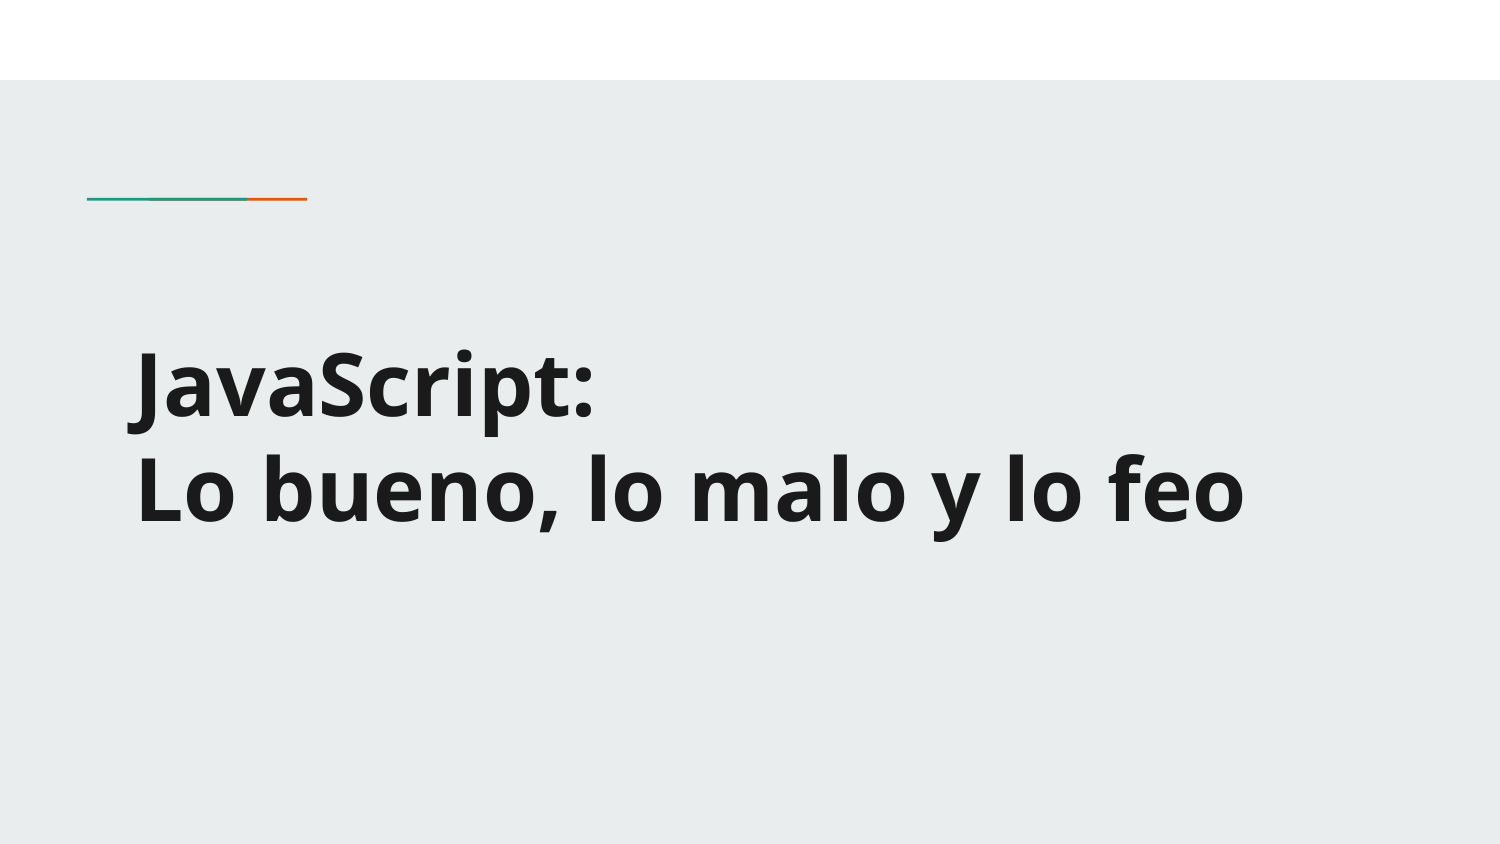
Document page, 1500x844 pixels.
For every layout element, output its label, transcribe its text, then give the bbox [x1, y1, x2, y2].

title JavaScript: Lo bueno, lo malo y lo feo [119, 313, 1381, 587]
